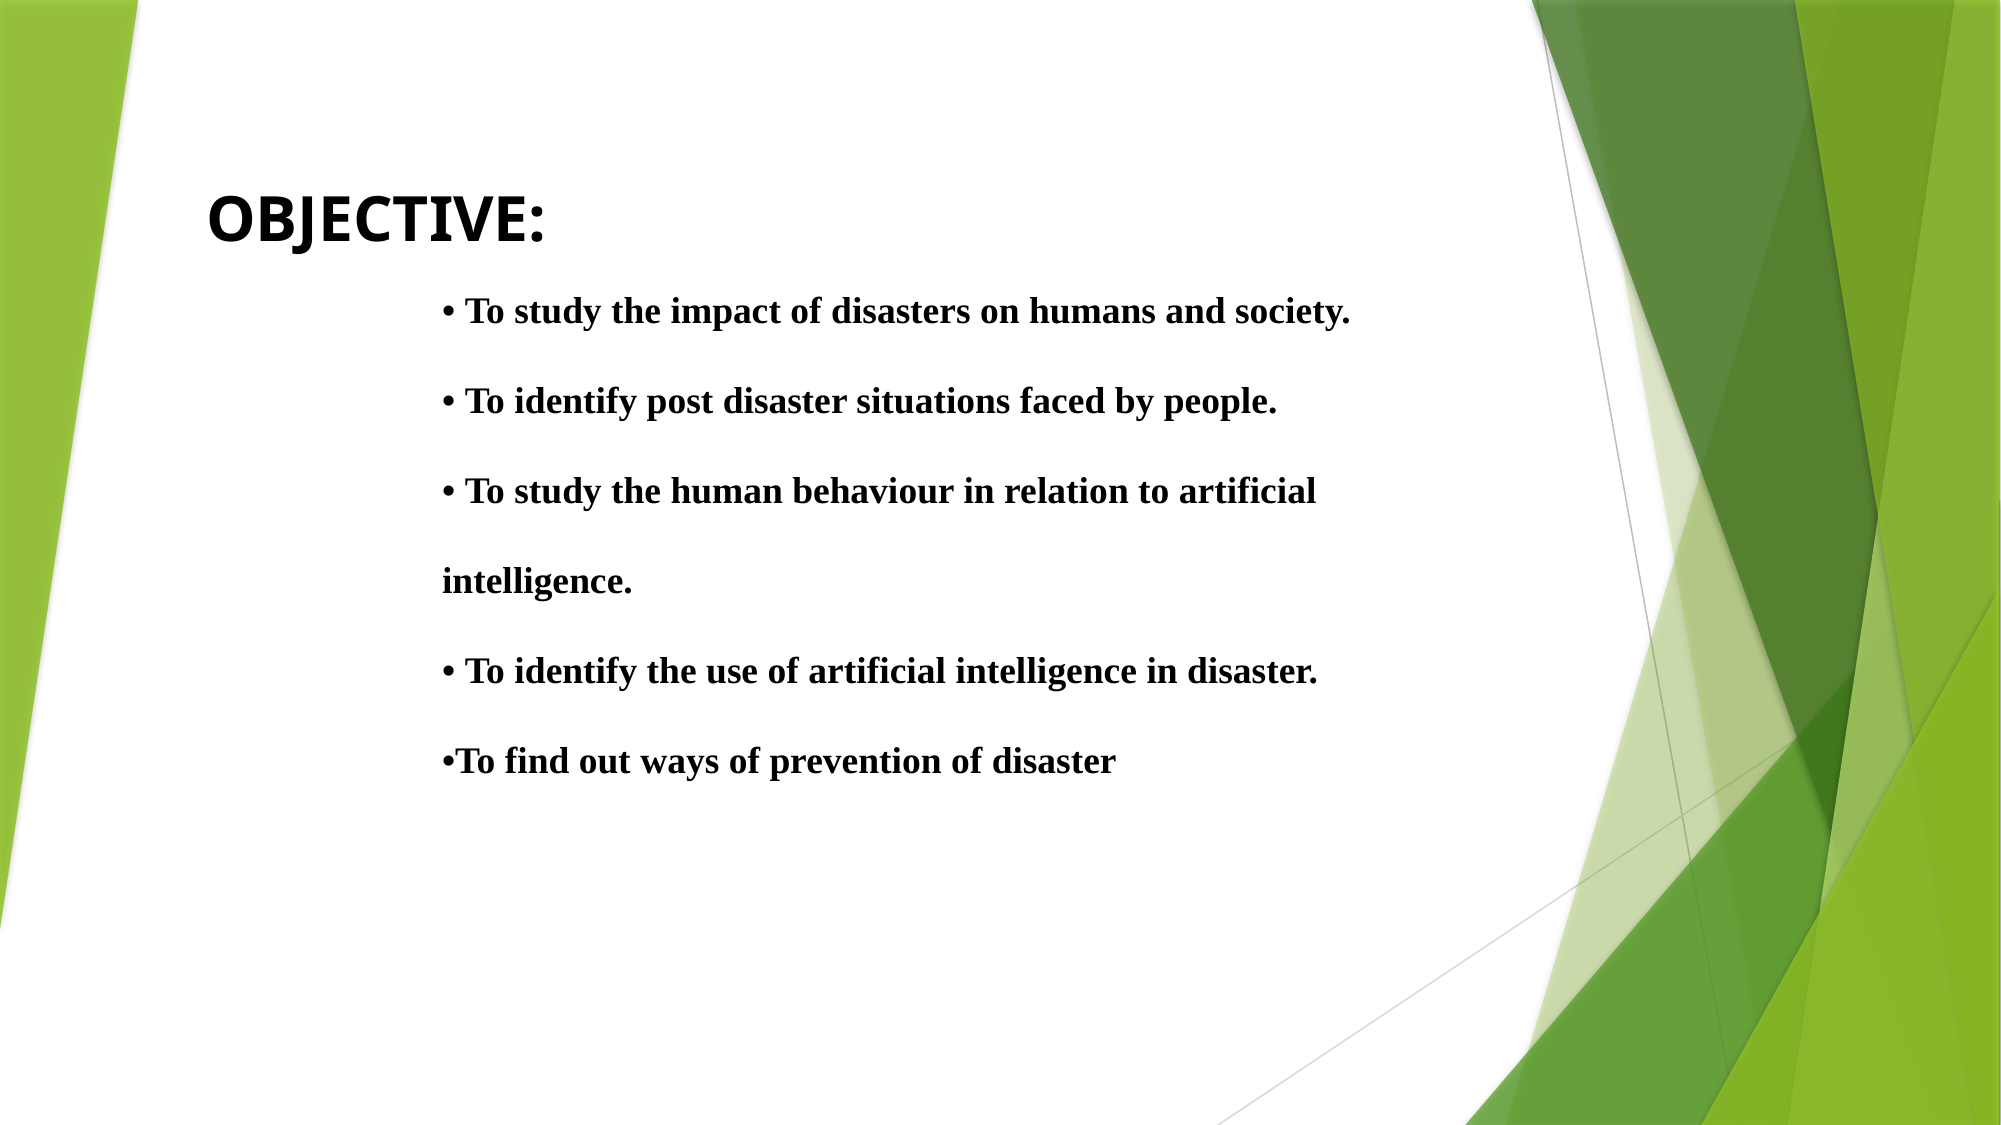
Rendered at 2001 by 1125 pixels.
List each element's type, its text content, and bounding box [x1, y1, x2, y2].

text_box OBJECTIVE: [190, 171, 563, 262]
text_box • To study the impact of disasters on humans and society. • To identify post disaster situations faced by people. • To study the human behaviour in relation to artificial intelligence. • To identify the use of artificial intelligence in disaster. •To find out ways of prevention of disaster [427, 188, 1512, 789]
